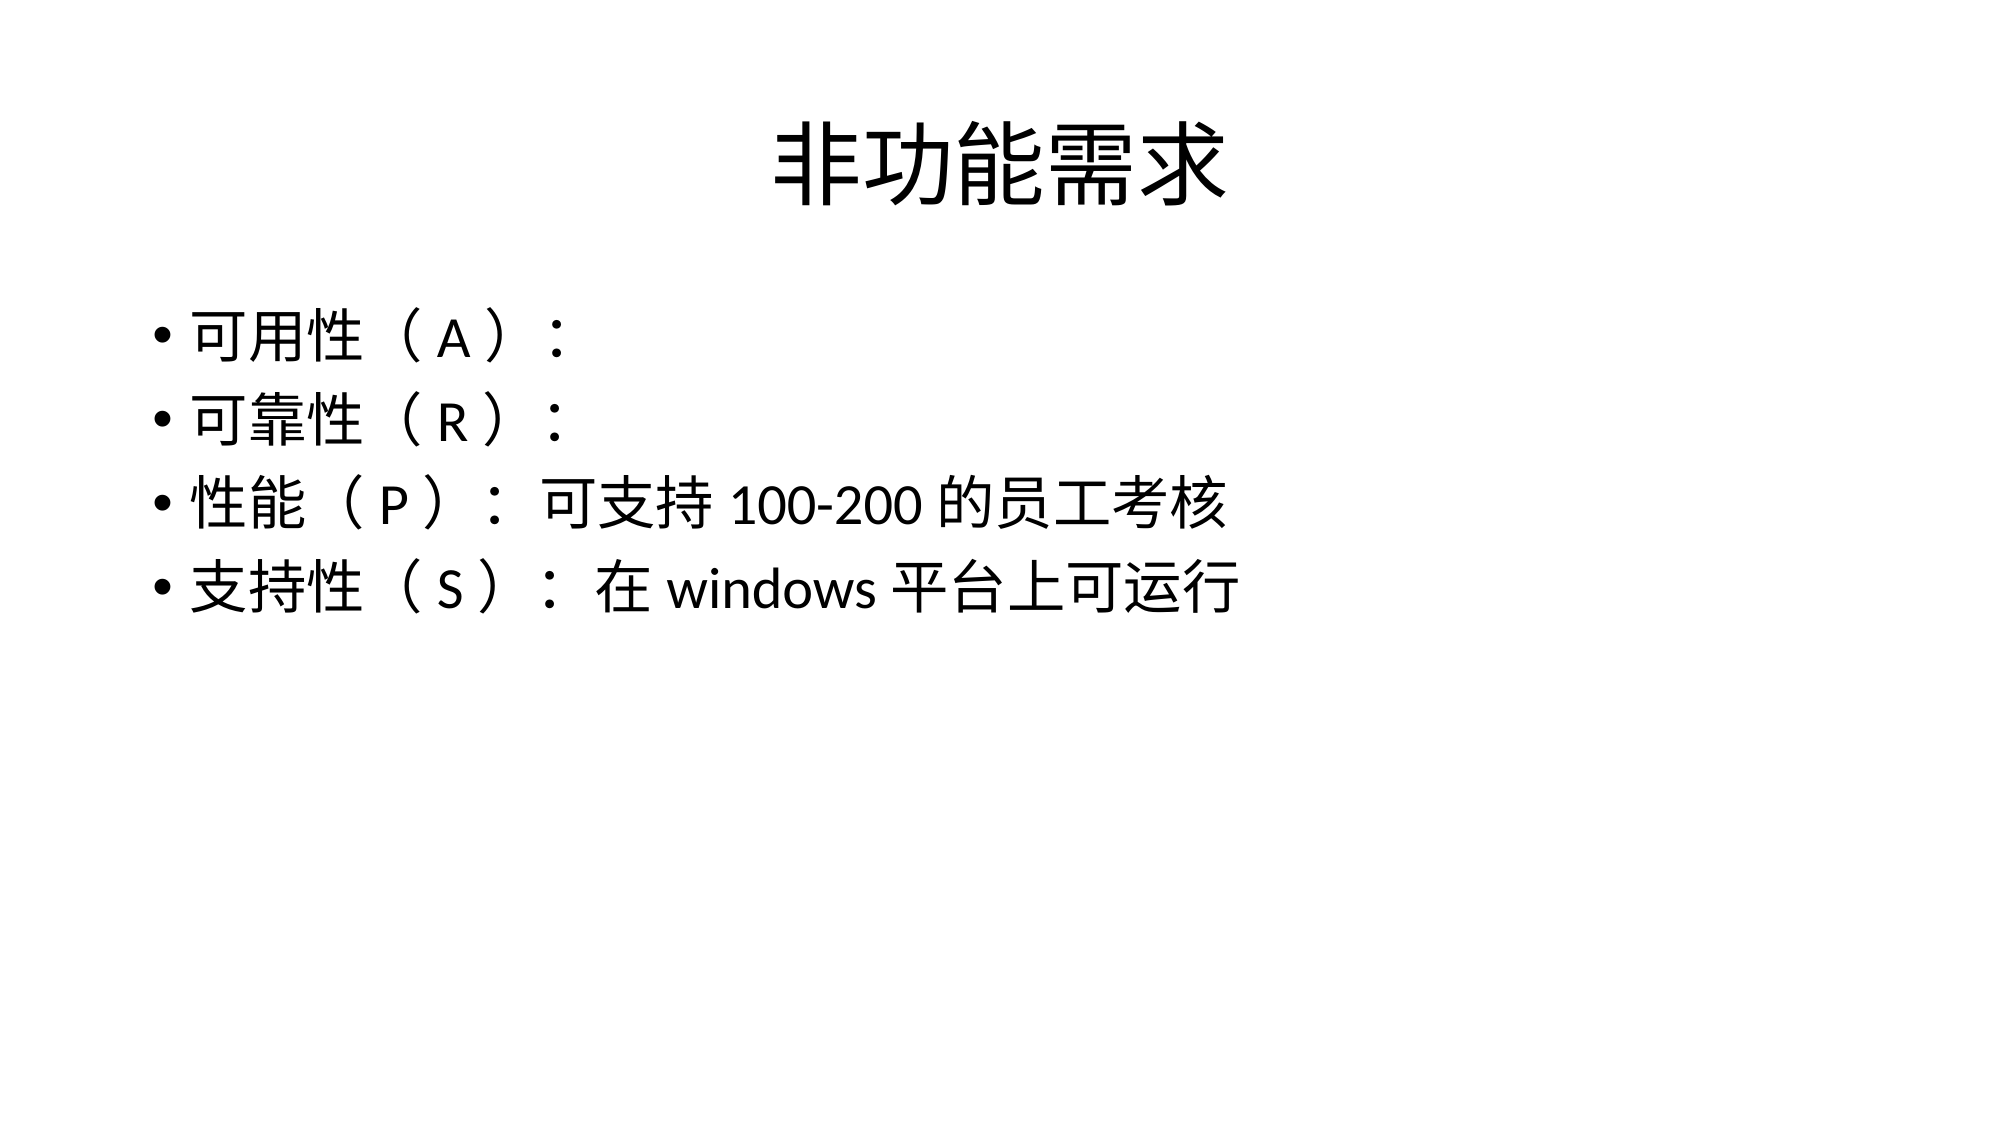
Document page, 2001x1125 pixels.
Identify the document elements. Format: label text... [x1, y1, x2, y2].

list 可用性（A）： 可靠性（R）： 性能（P）：可支持100-200的员工考核 支持性（S）：在windows平台上可运行 [137, 299, 1863, 1014]
title 非功能需求 [137, 59, 1863, 278]
